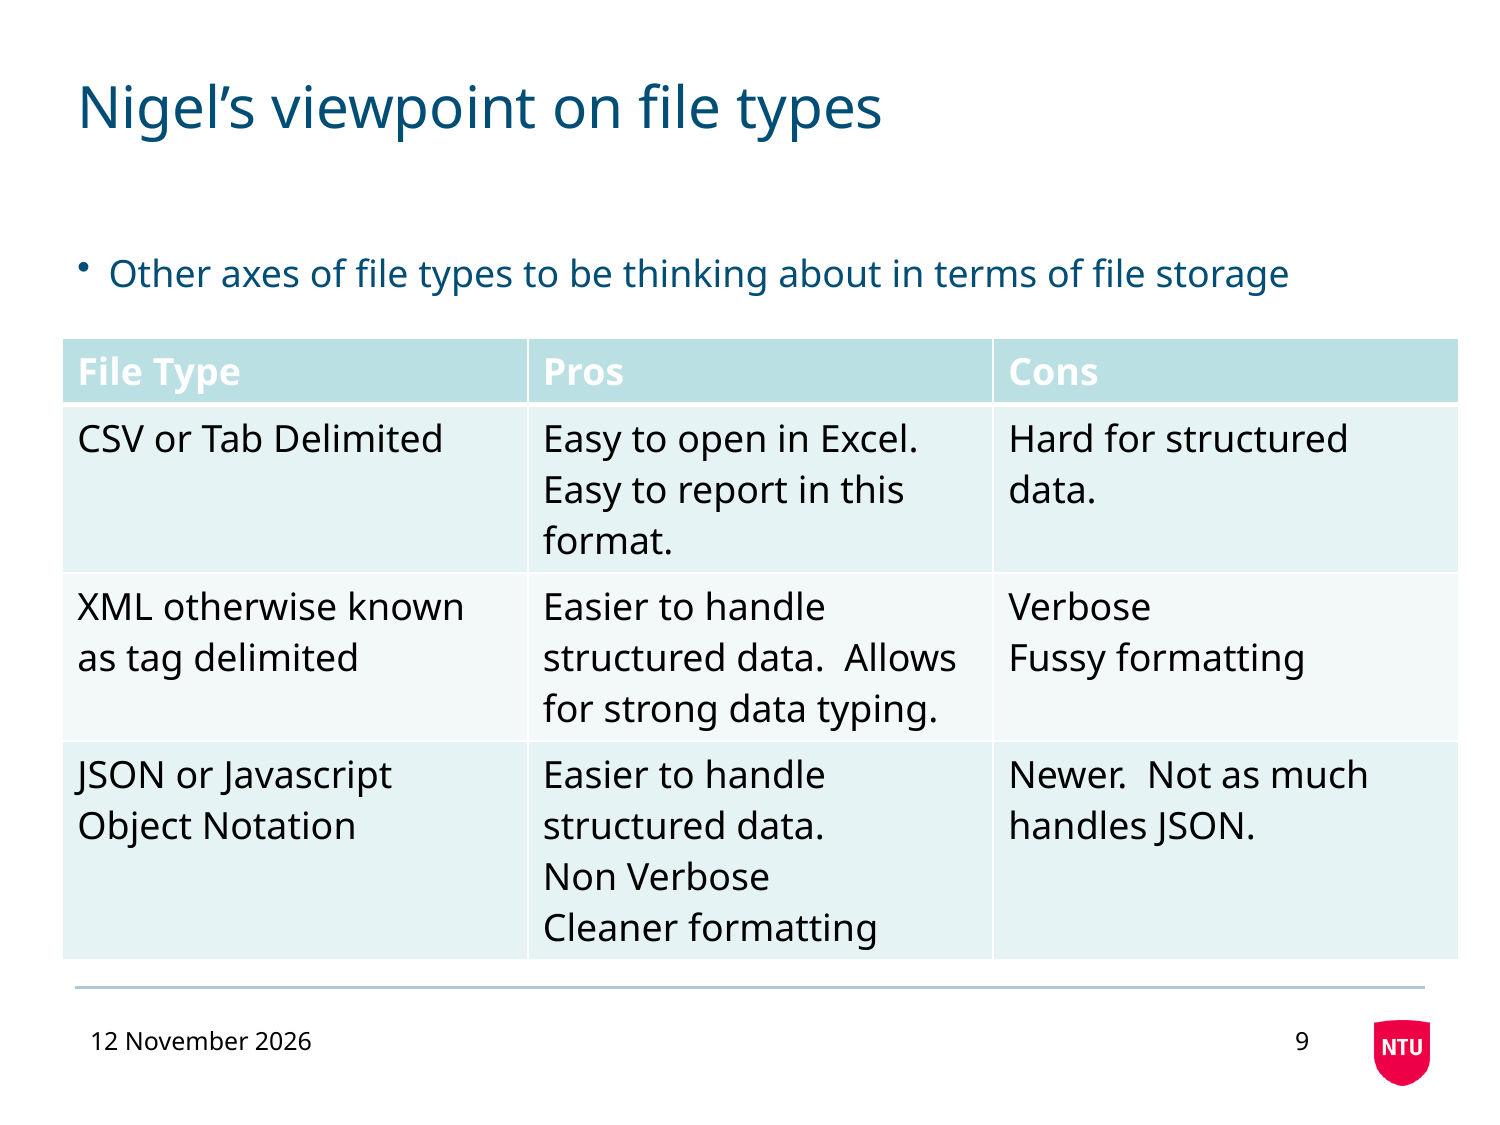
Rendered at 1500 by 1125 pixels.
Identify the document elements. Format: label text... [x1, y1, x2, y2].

table_cell XML otherwise known as tag delimited [63, 574, 527, 740]
table_cell Hard for structured data. [994, 407, 1458, 572]
table_cell Easier to handle structured data. Non Verbose Cleaner formatting [529, 742, 992, 959]
table_cell CSV or Tab Delimited [63, 407, 527, 572]
table_cell Easier to handle structured data. Allows for strong data typing. [529, 574, 992, 740]
picture [1374, 1020, 1430, 1086]
table_header File Type [63, 339, 527, 402]
title Nigel’s viewpoint on file types [62, 62, 1425, 237]
table_cell Newer. Not as much handles JSON. [994, 742, 1458, 959]
table_cell Verbose Fussy formatting [994, 574, 1458, 740]
slide_number 9 [974, 1017, 1325, 1097]
list Other axes of file types to be thinking about in terms of file storage [62, 237, 1425, 337]
table_cell Easy to open in Excel. Easy to report in this format. [529, 407, 992, 572]
table_header Cons [994, 339, 1458, 402]
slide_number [75, 1017, 425, 1097]
table_cell JSON or Javascript Object Notation [63, 742, 527, 959]
table_header Pros [529, 339, 992, 402]
